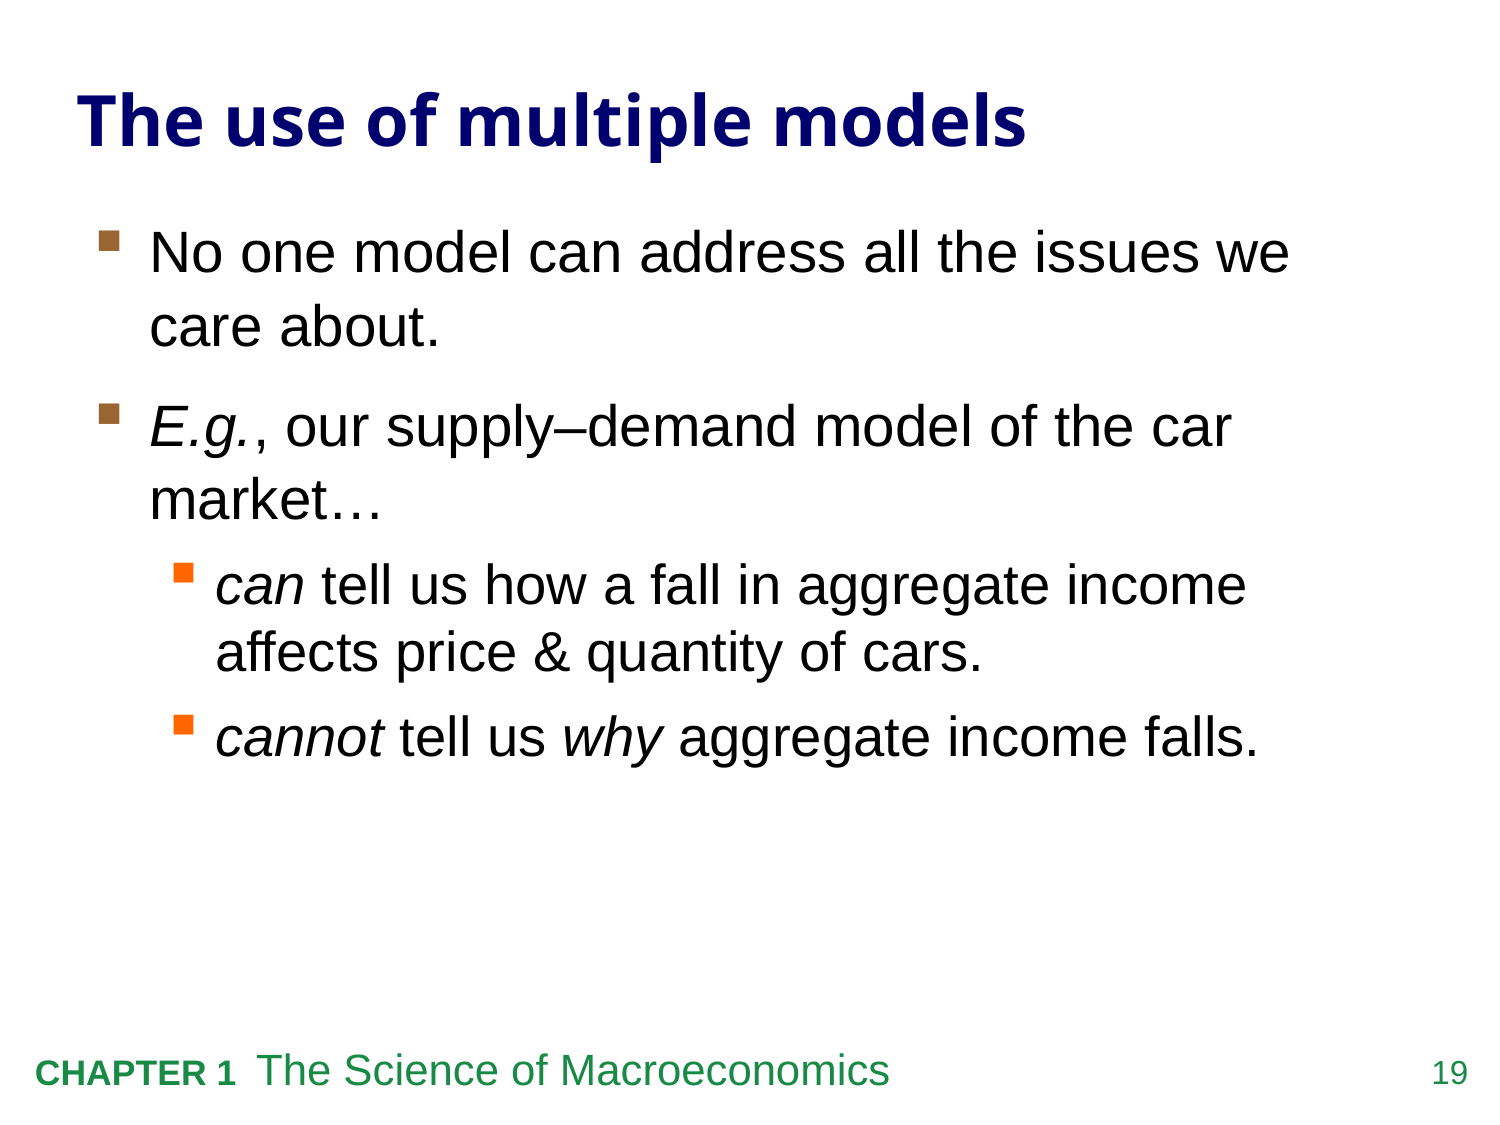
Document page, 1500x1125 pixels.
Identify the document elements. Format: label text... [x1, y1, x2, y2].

list No one model can address all the issues we care about. E.g., our supply–demand model of the car market… can tell us how a fall in aggregate income affects price & quantity of cars. cannot tell us why aggregate income falls. [78, 203, 1425, 1005]
title The use of multiple models [76, 38, 1430, 193]
